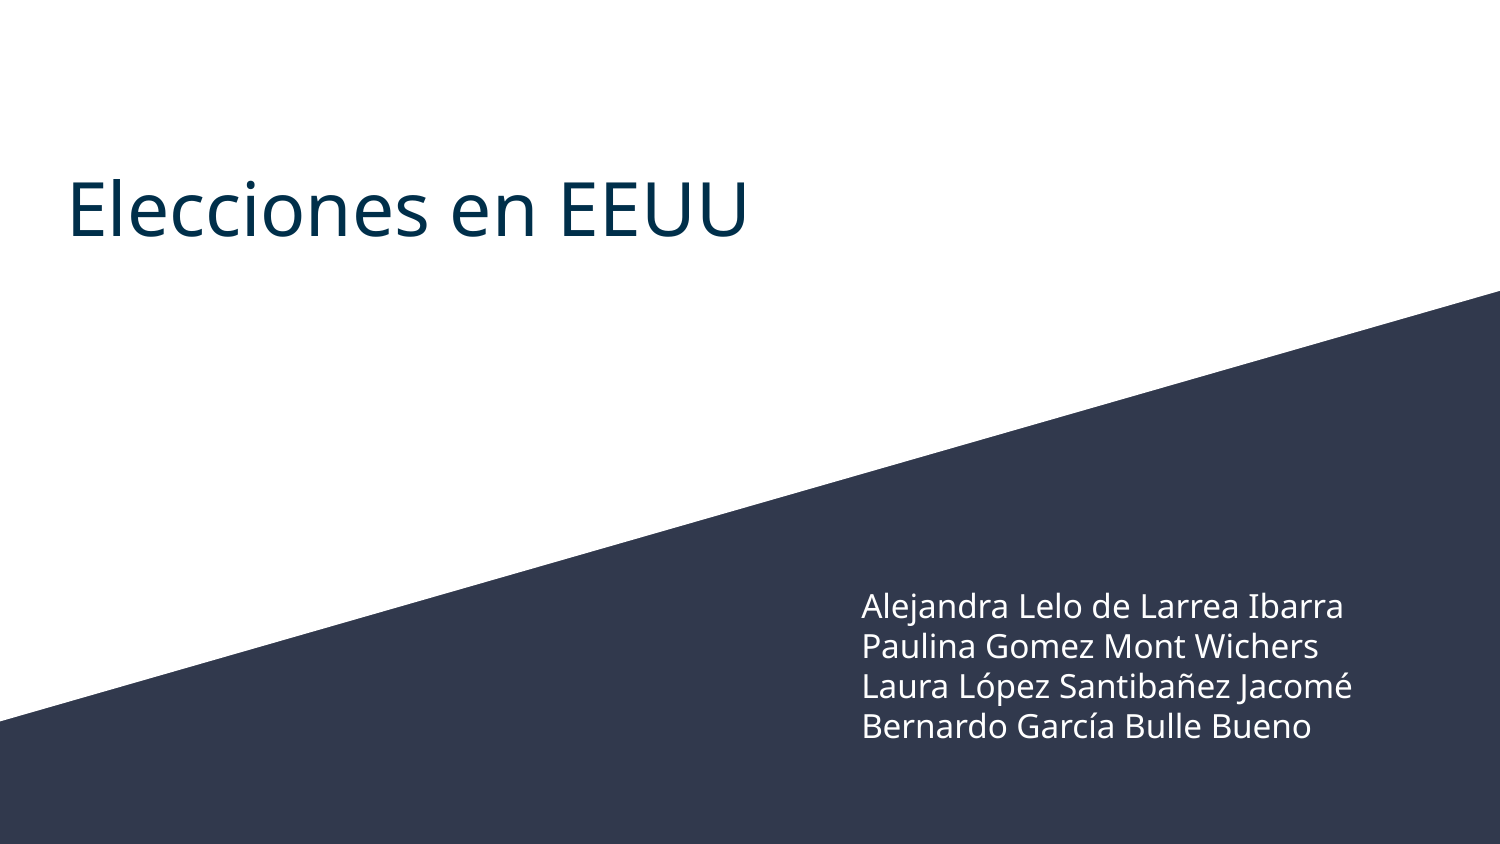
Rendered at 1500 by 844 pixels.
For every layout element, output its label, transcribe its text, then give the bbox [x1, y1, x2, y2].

subtitle Alejandra Lelo de Larrea Ibarra Paulina Gomez Mont Wichers Laura López Santibañez Jacomé Bernardo García Bulle Bueno [846, 570, 1434, 761]
title Elecciones en EEUU [51, 146, 1449, 357]
